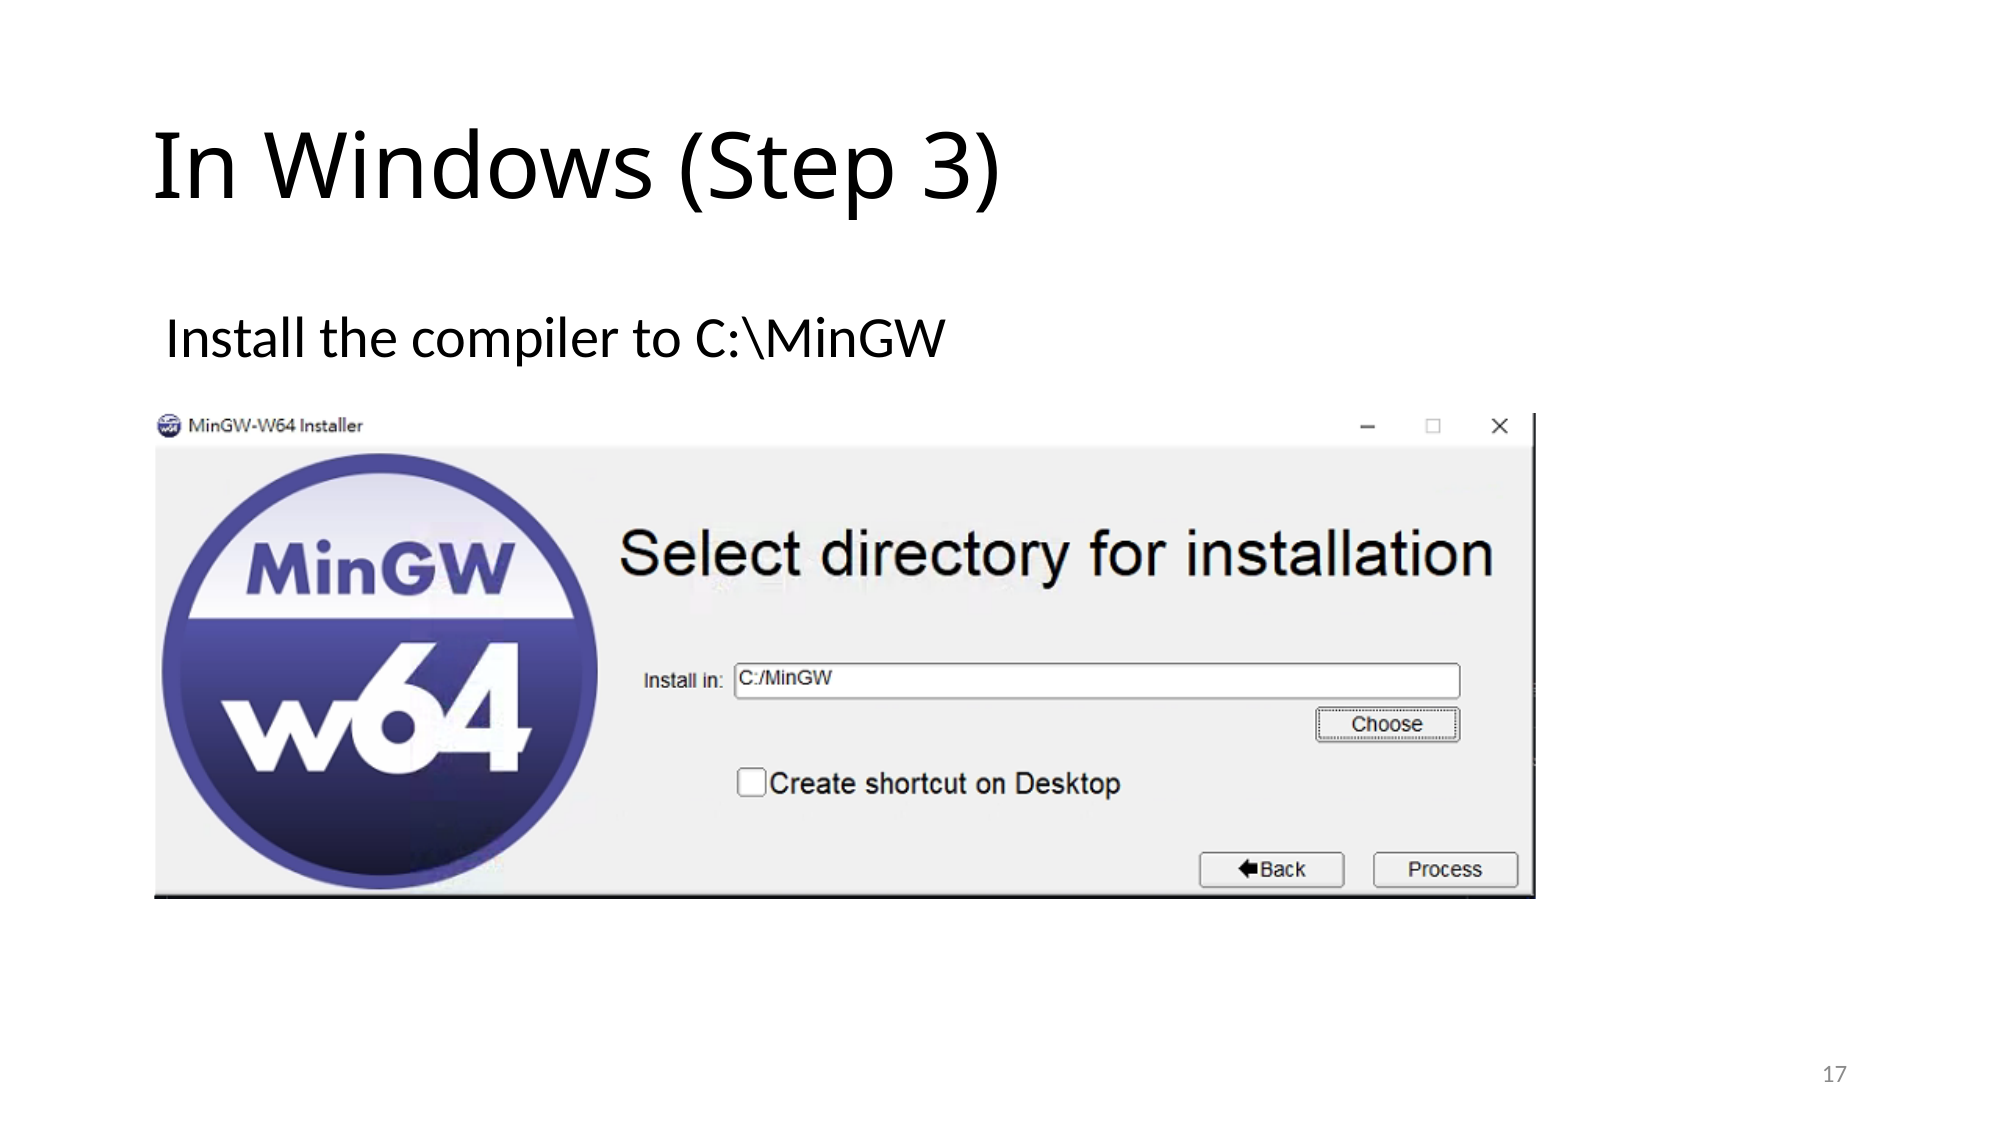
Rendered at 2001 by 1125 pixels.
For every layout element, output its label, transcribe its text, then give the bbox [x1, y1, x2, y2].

picture [154, 413, 1536, 899]
title In Windows (Step 3) [137, 59, 1863, 278]
list Install the compiler to C:\MinGW [137, 299, 1863, 1014]
slide_number 17 [1412, 1042, 1863, 1103]
